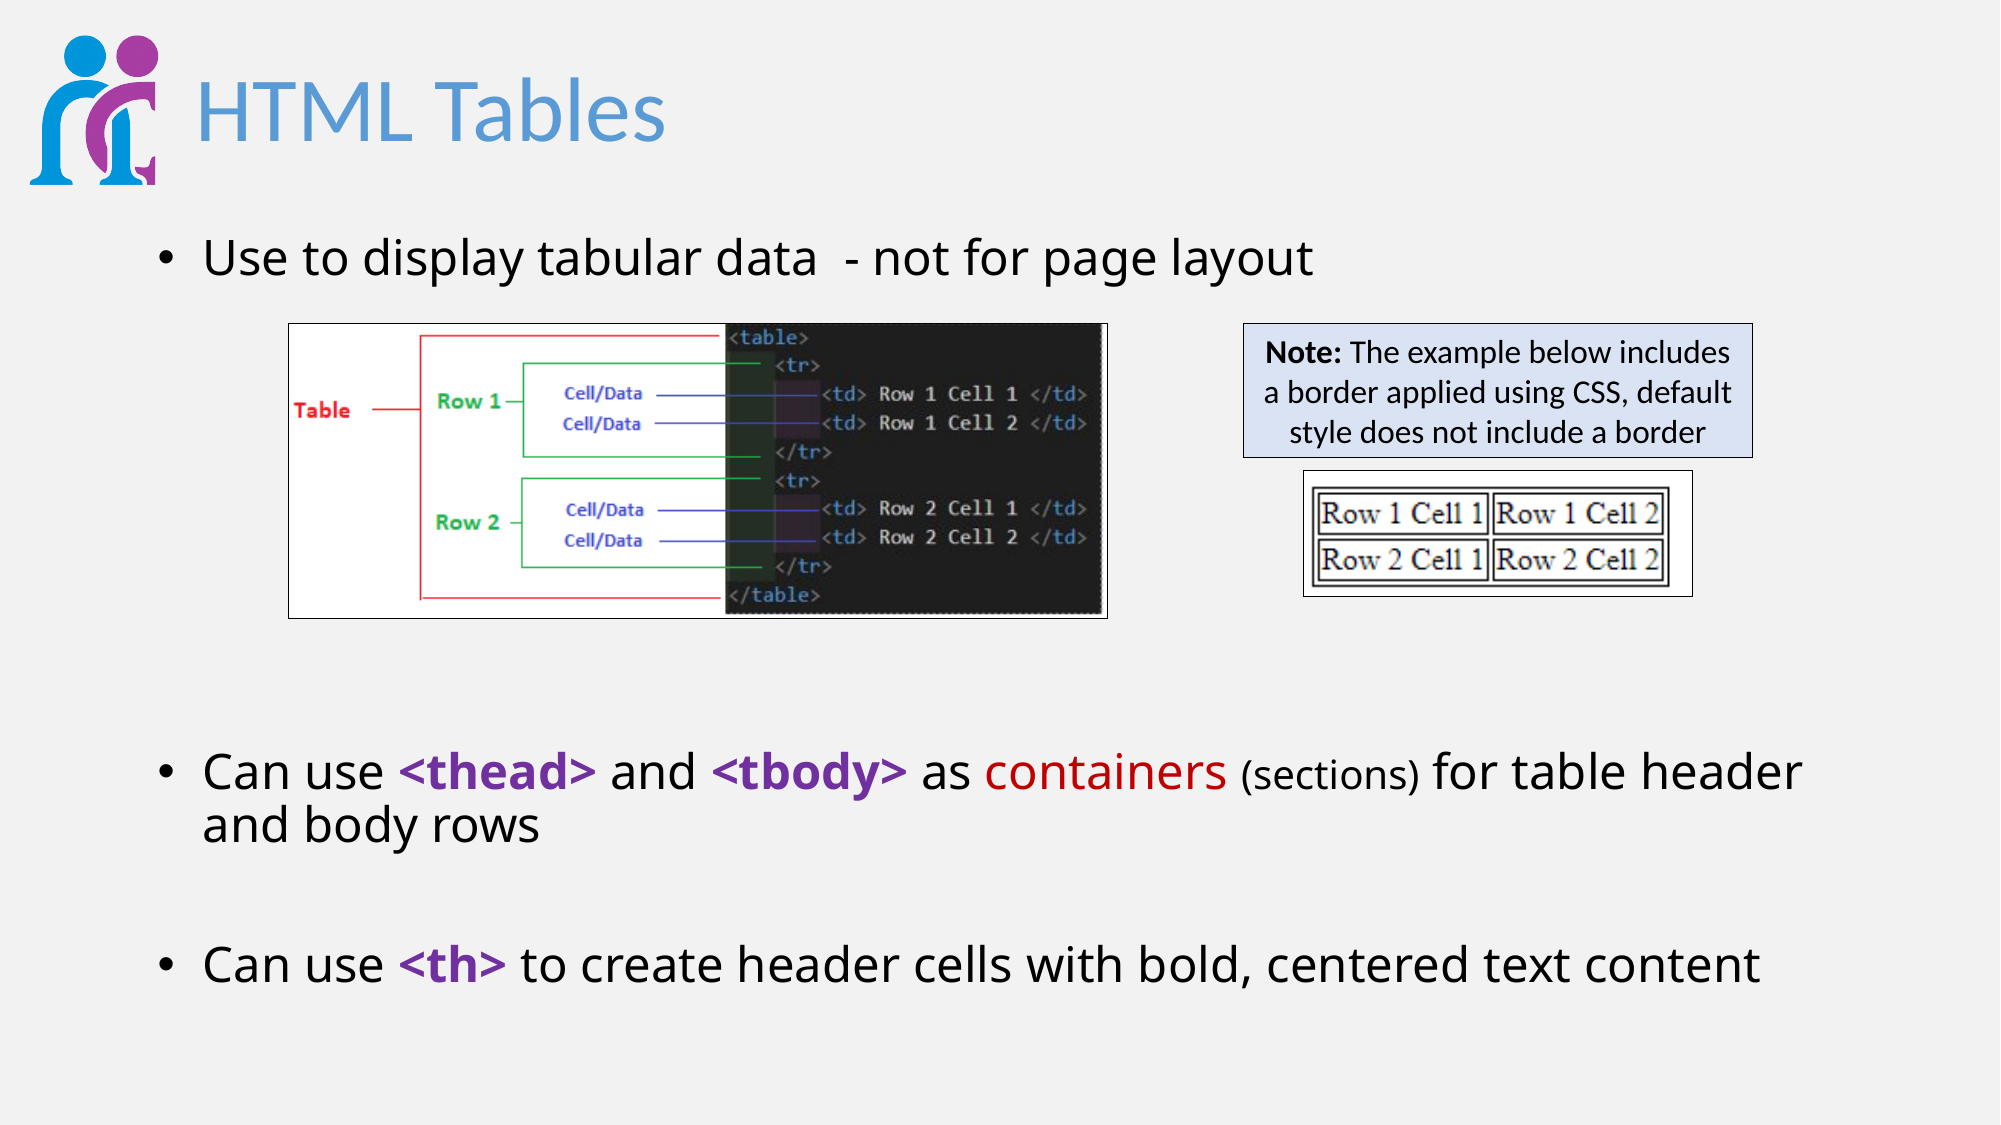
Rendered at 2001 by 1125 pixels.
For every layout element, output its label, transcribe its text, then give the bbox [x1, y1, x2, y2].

list Use to display tabular data - not for page layout Can use <thead> and <tbody> as containers (sections) for table header and body rows Can use <th> to create header cells with bold, centered text content [137, 223, 1863, 1014]
picture [12, 22, 180, 203]
picture [288, 322, 1108, 619]
picture [1303, 470, 1693, 597]
text_box Note: The example below includes a border applied using CSS, default style does not include a border [1243, 323, 1753, 458]
title HTML Tables [180, 21, 1906, 202]
